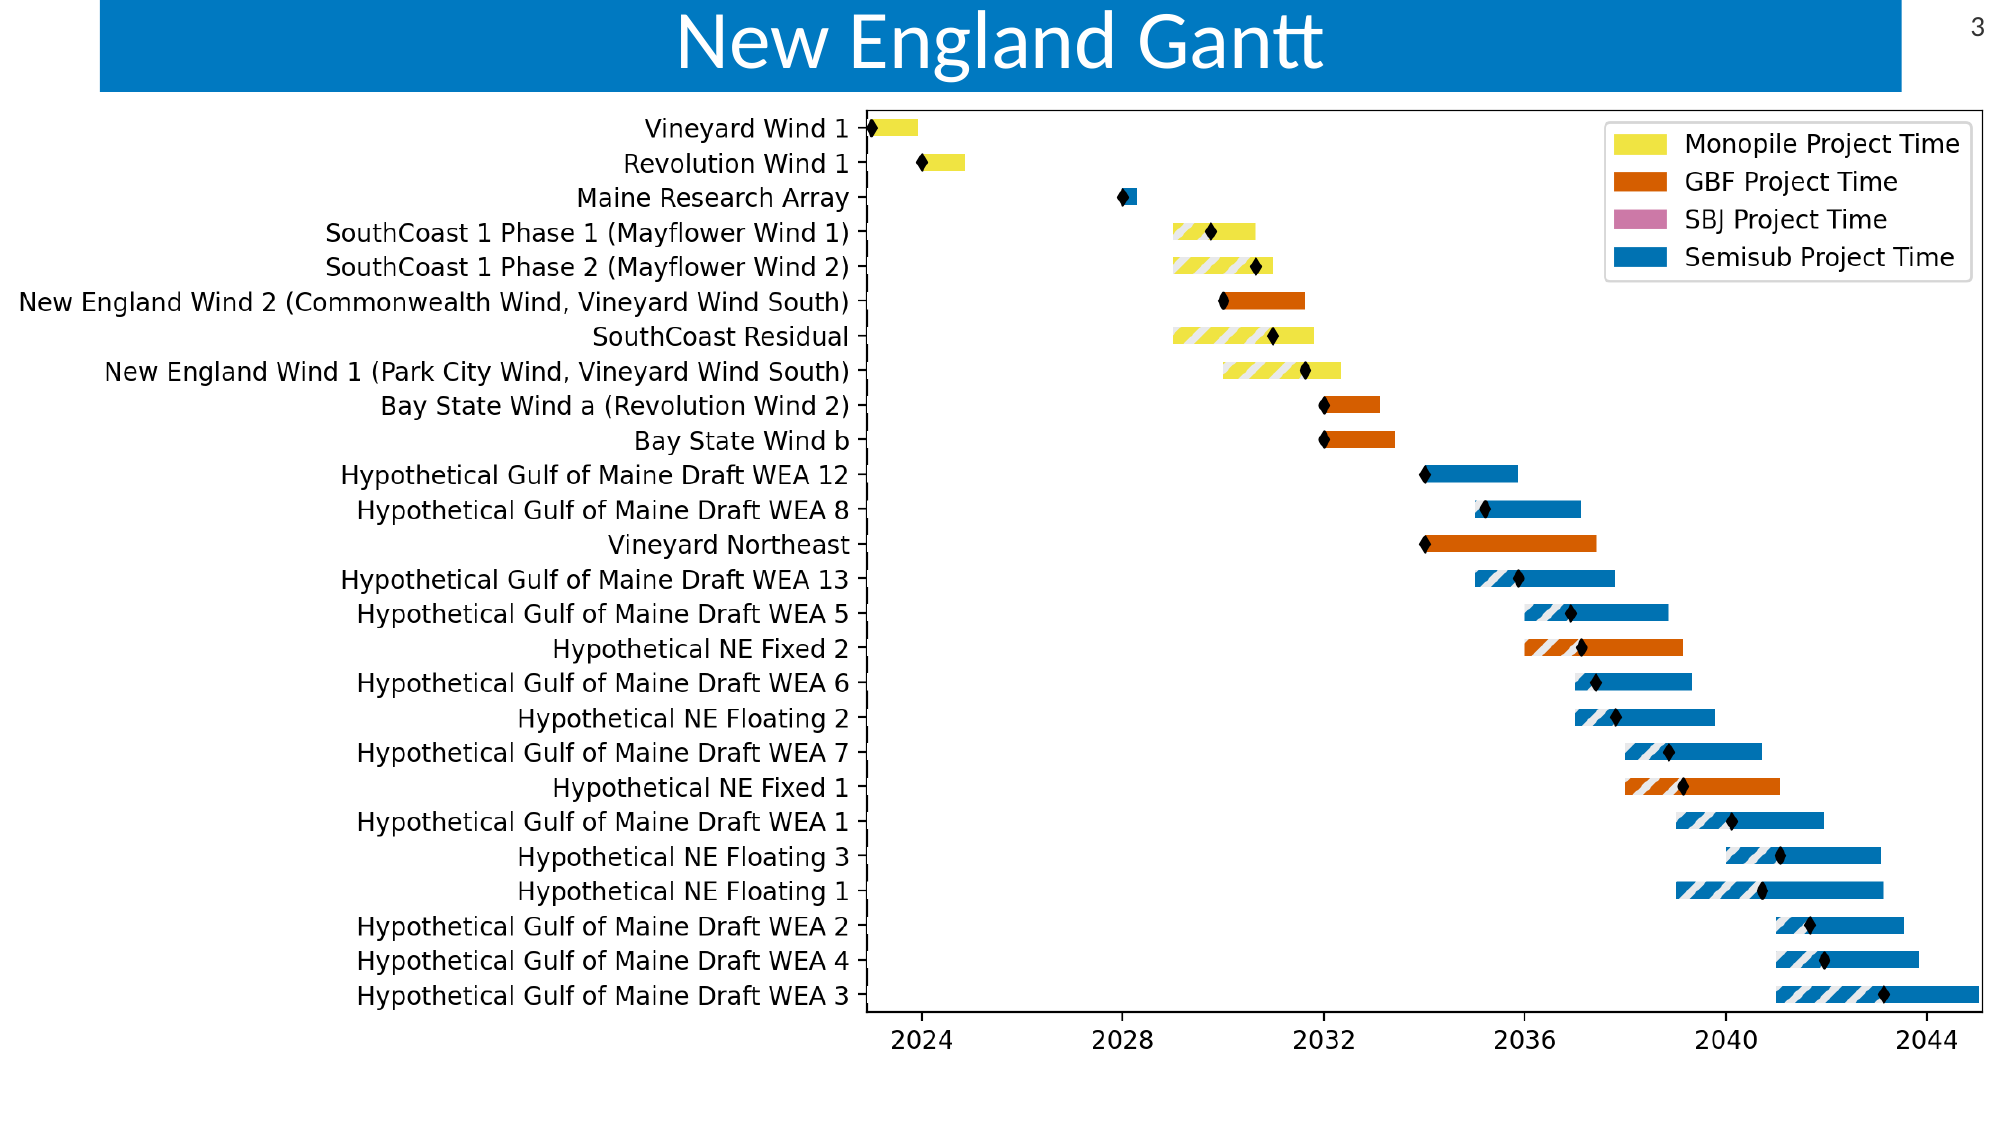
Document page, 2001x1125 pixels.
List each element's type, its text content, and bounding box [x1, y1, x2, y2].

title New England Gantt [99, 0, 1902, 90]
picture [0, 92, 2000, 1072]
